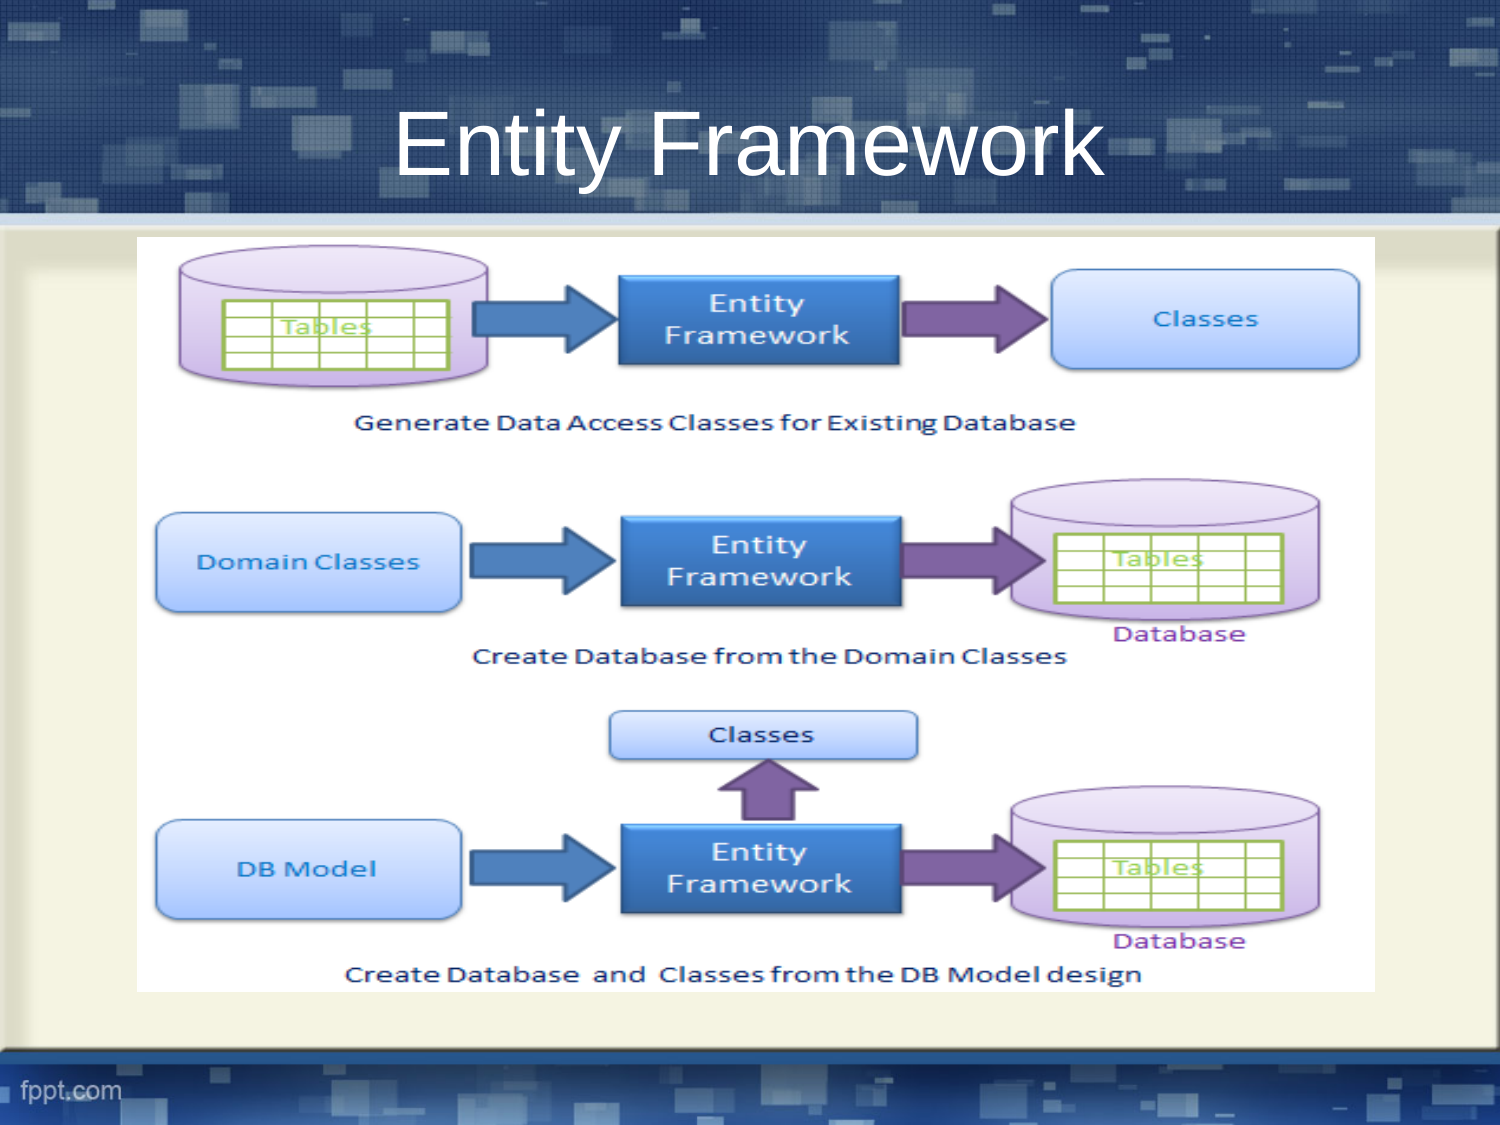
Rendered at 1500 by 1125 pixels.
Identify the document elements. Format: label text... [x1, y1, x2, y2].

picture [0, 0, 1500, 1125]
title Entity Framework [74, 44, 1426, 233]
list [137, 237, 1376, 993]
